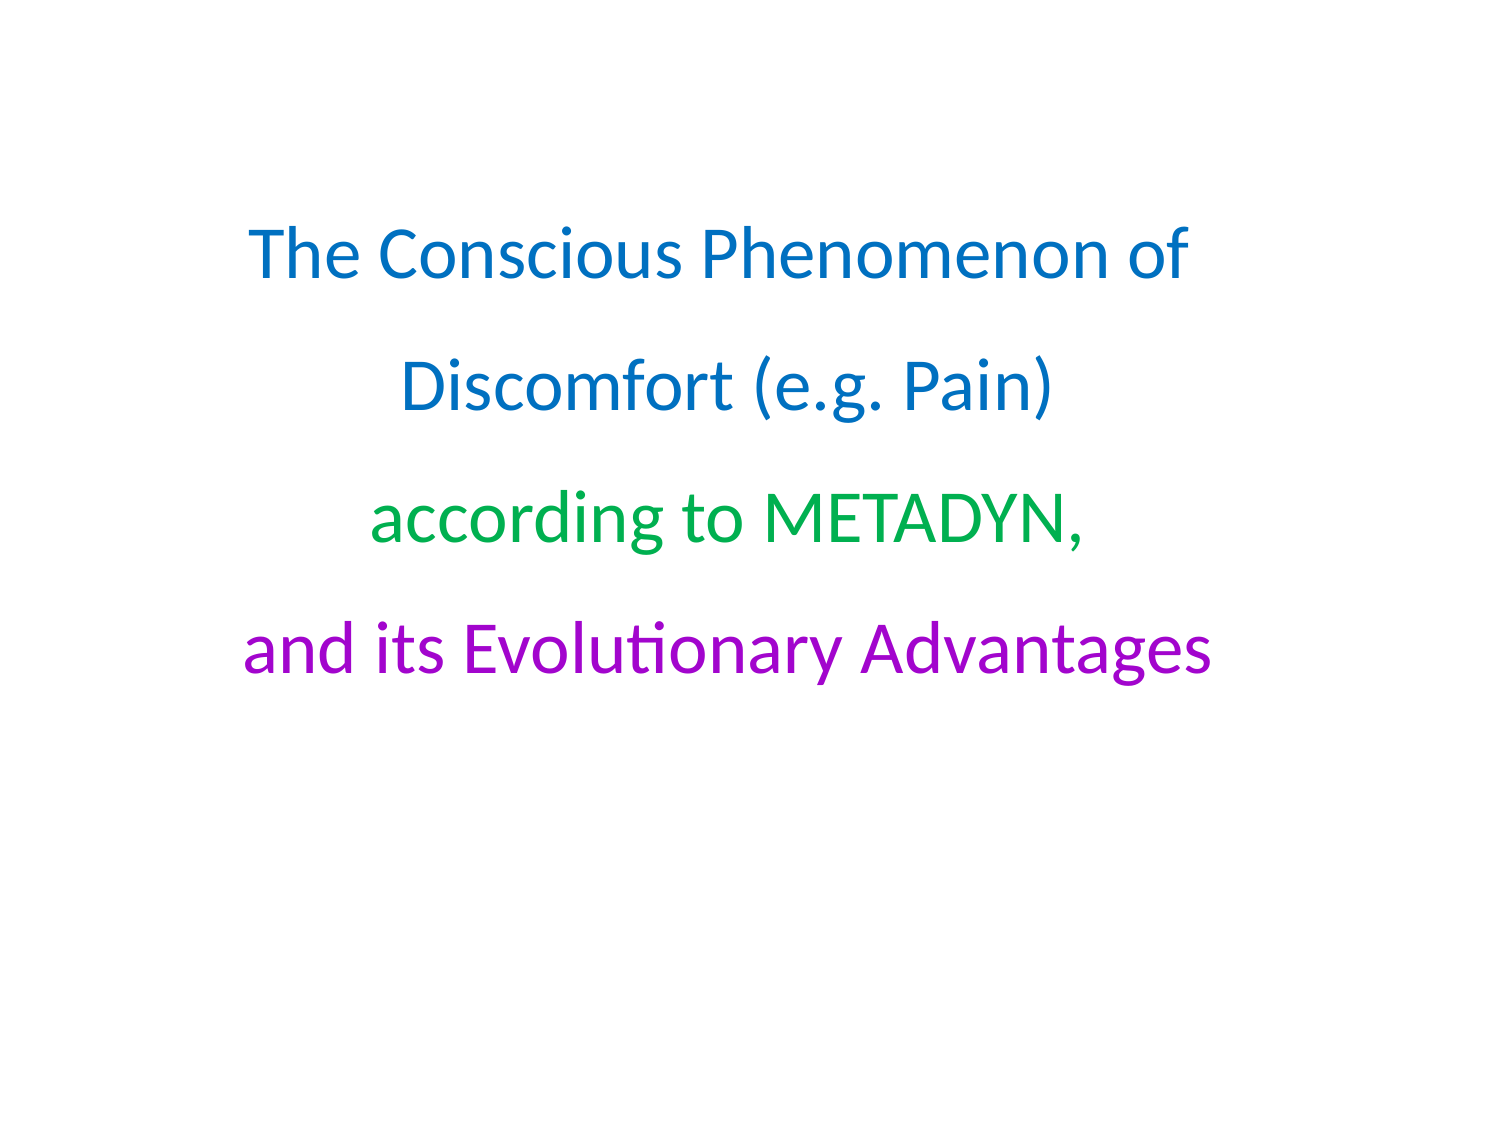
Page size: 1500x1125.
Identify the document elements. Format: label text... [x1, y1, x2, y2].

list The Conscious Phenomenon of Discomfort (e.g. Pain) according to METADYN, and its Evolutionary Advantages [53, 196, 1404, 858]
